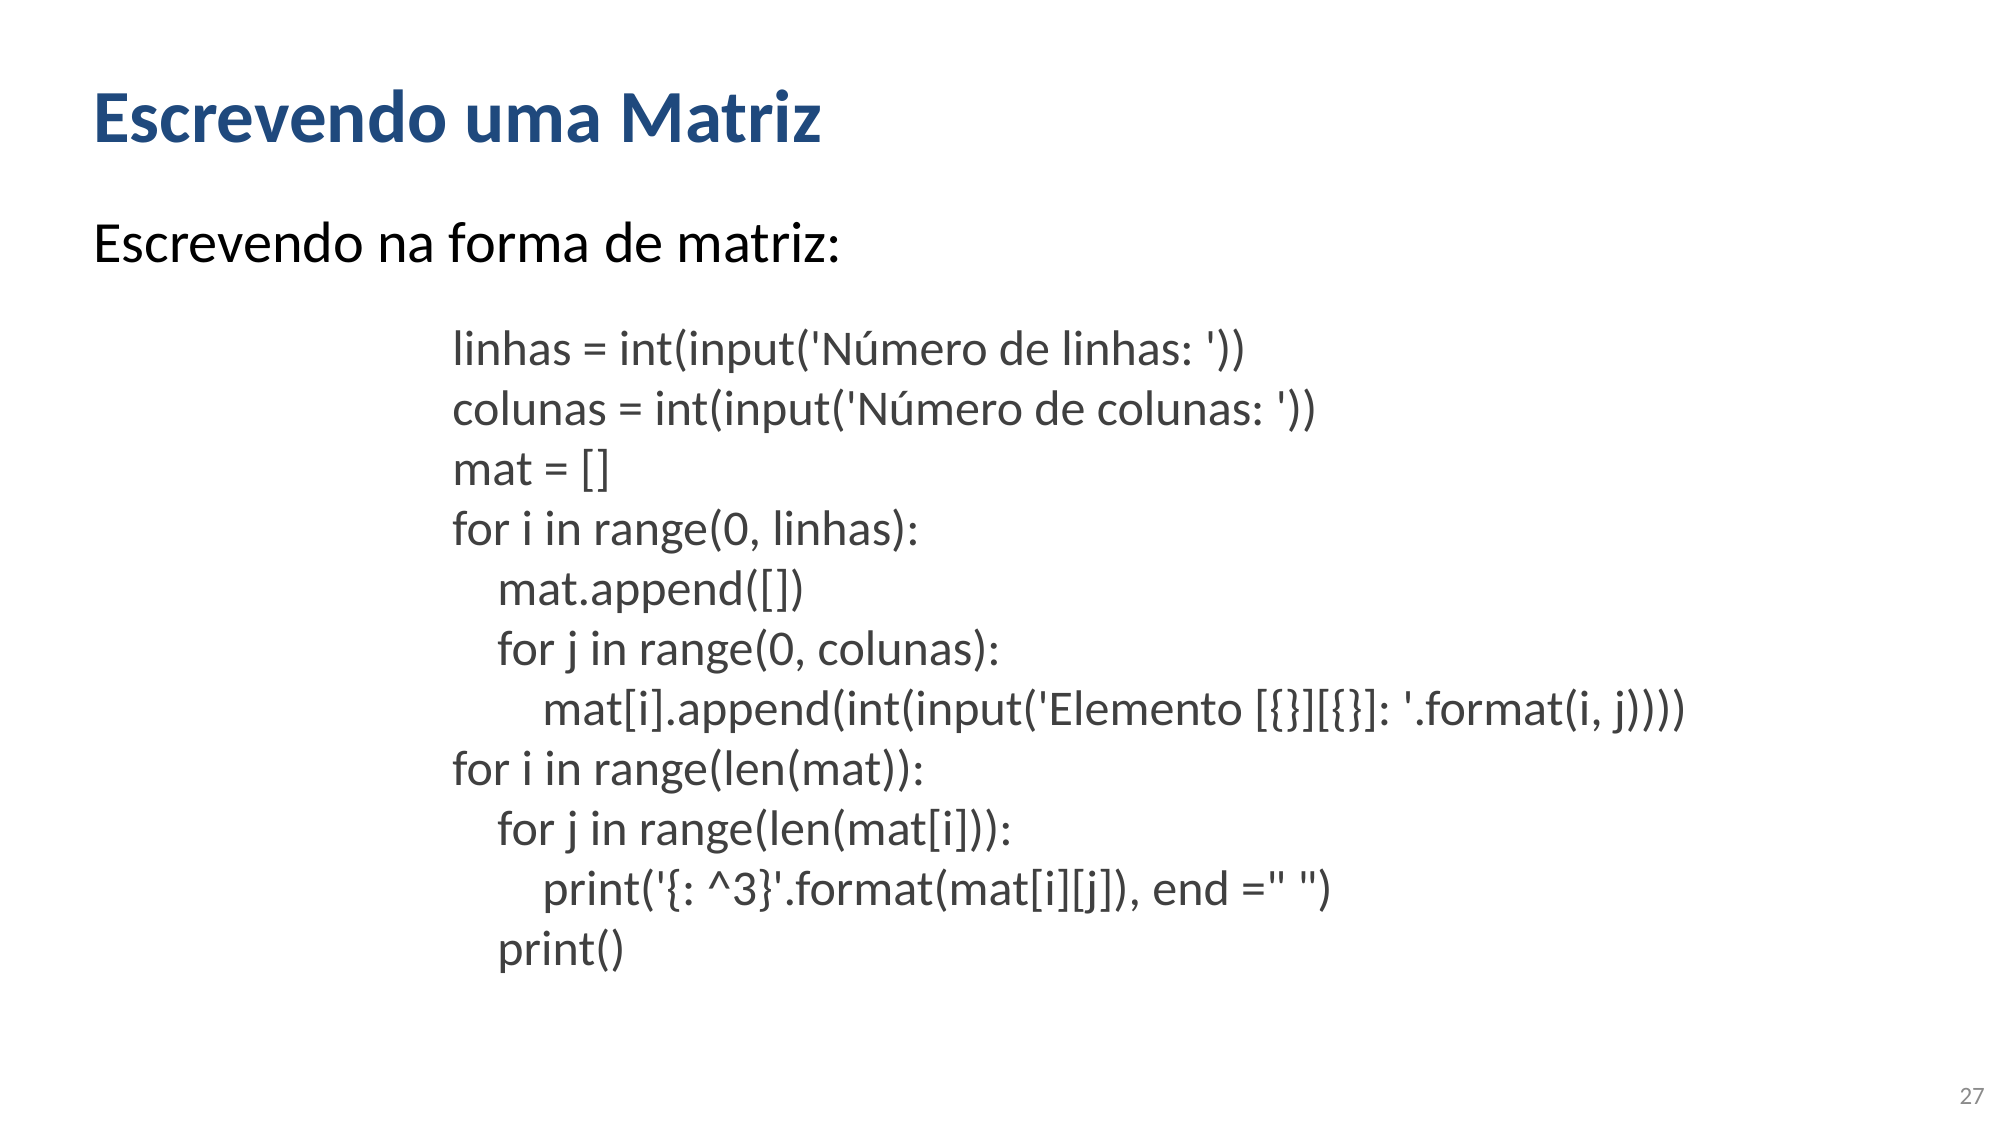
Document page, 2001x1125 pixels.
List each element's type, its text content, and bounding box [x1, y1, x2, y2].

text_box 27 [1650, 1065, 2000, 1125]
text_box linhas = int(input('Número de linhas: ')) colunas = int(input('Número de colunas: ')) mat = [] for i in range(0, linhas): mat.append([]) for j in range(0, colunas): mat[i].append(int(input('Elemento [{}][{}]: '.format(i, j)))) for i in range(len(mat)): for j in range(len(mat[i])): print('{: ^3}'.format(mat[i][j]), end =" ") print() [437, 307, 1748, 983]
title Escrevendo uma Matriz [78, 19, 1665, 196]
list Escrevendo na forma de matriz: [78, 196, 1909, 381]
